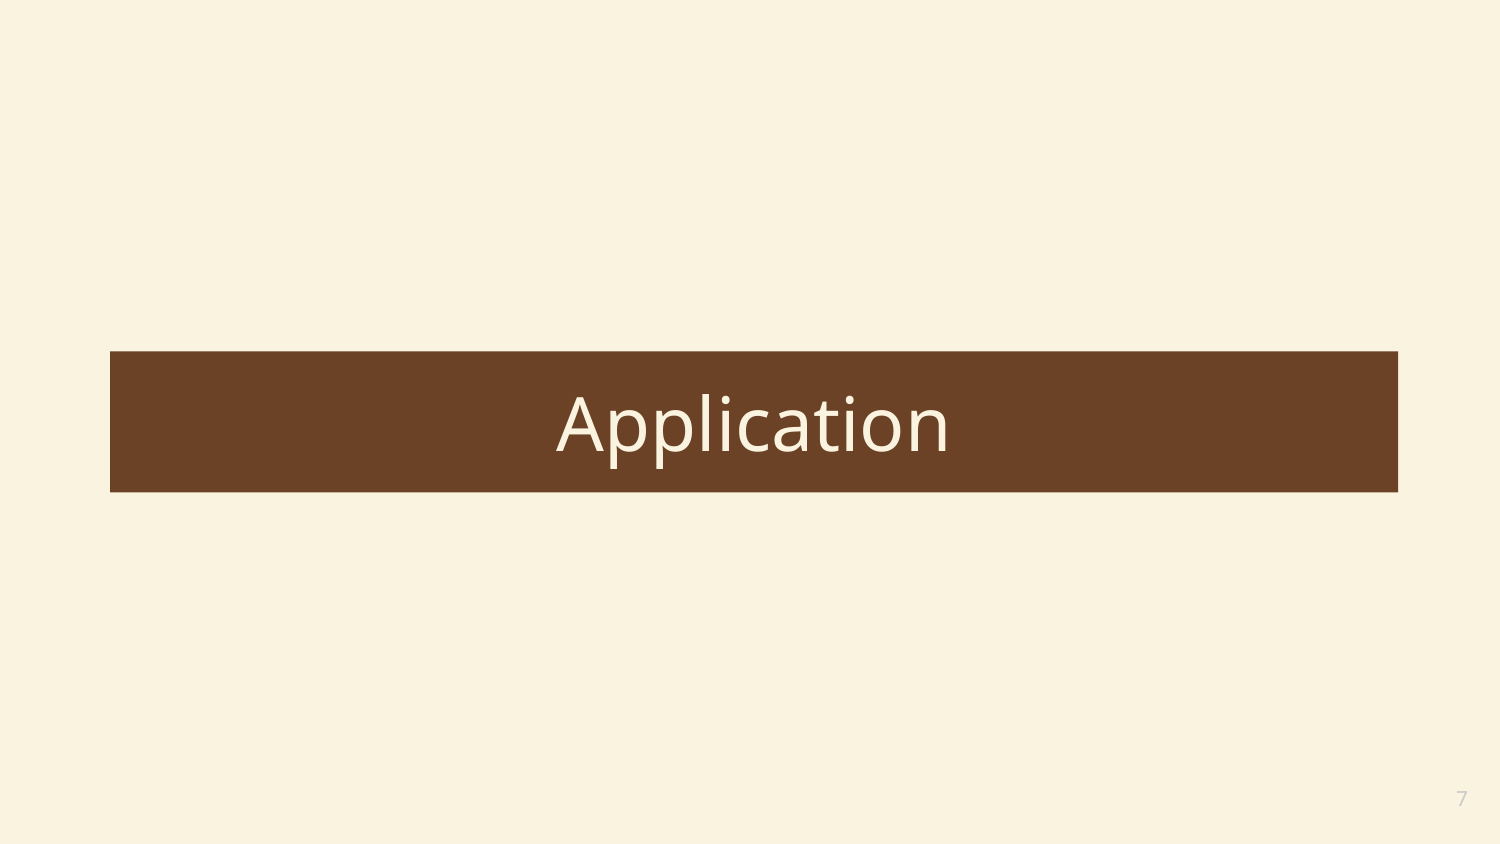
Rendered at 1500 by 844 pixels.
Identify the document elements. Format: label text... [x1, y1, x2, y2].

title Application [110, 351, 1399, 493]
slide_number ‹#› [1392, 767, 1483, 833]
